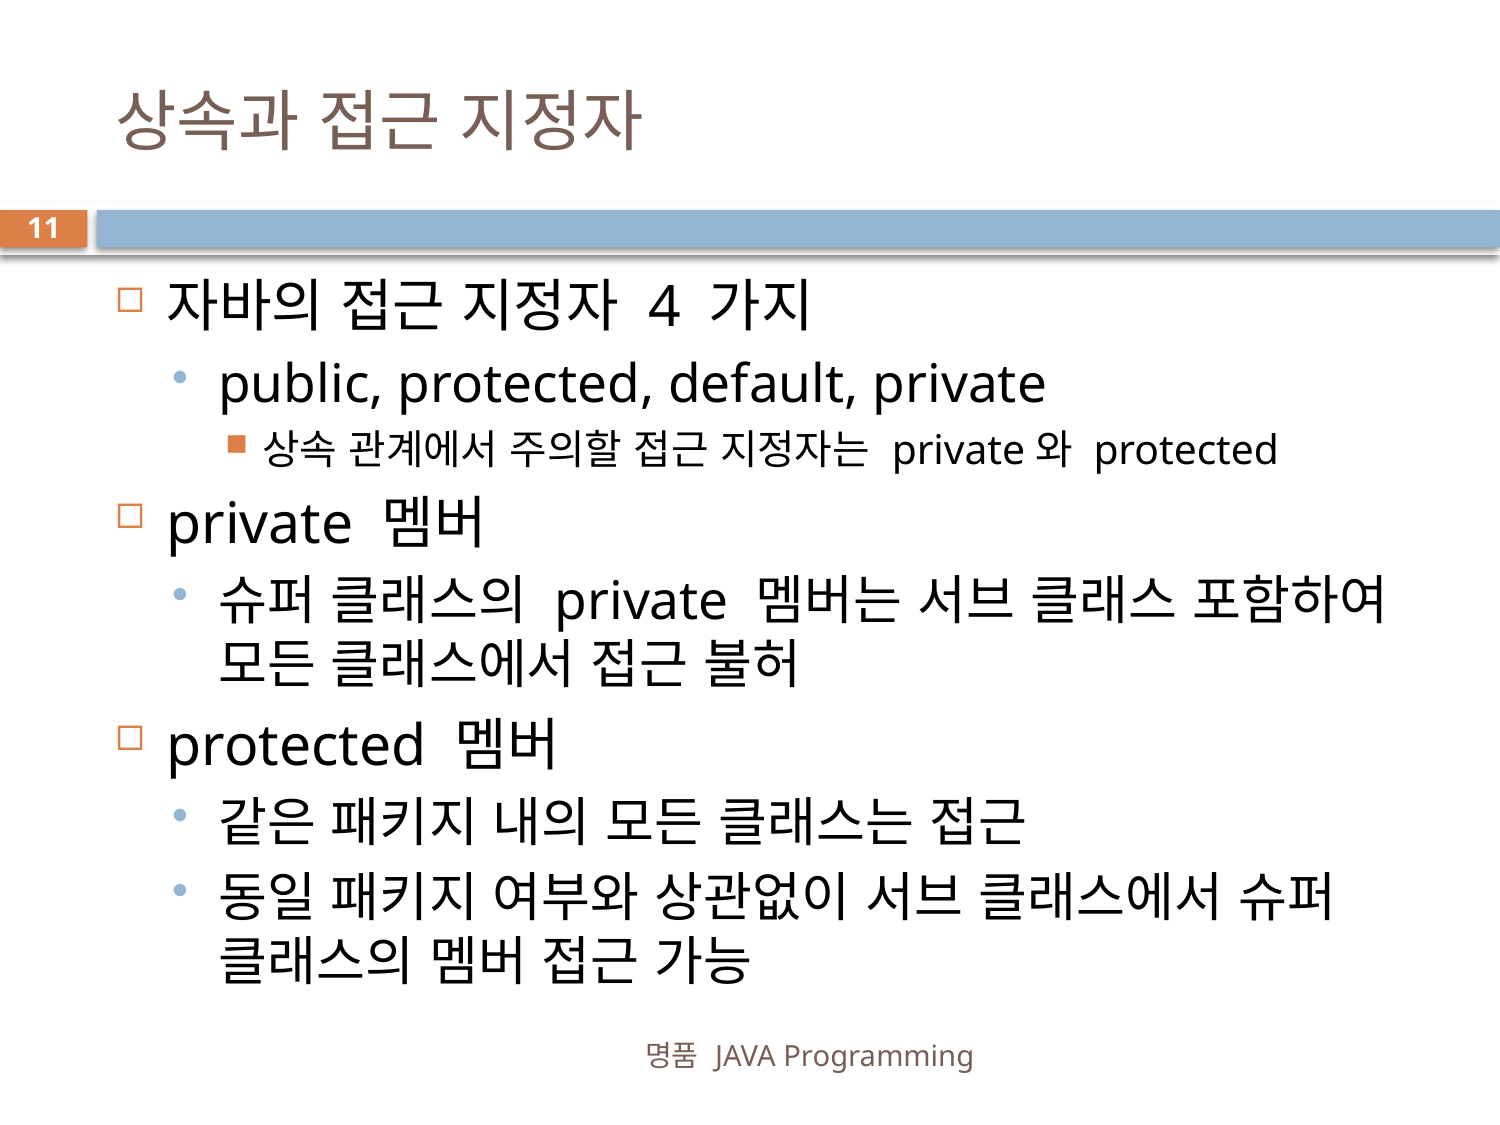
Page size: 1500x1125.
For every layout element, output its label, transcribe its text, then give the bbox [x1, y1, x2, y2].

footer 명품 JAVA Programming [99, 1024, 990, 1085]
title 상속과 접근 지정자 [100, 37, 1438, 200]
list 자바의 접근 지정자 4 가지 public, protected, default, private 상속 관계에서 주의할 접근 지정자는 private와 protected private 멤버 슈퍼 클래스의 private 멤버는 서브 클래스 포함하여 모든 클래스에서 접근 불허 protected 멤버 같은 패키지 내의 모든 클래스는 접근 동일 패키지 여부와 상관없이 서브 클래스에서 슈퍼 클래스의 멤버 접근 가능 [100, 262, 1438, 1000]
slide_number 11 [0, 208, 88, 249]
